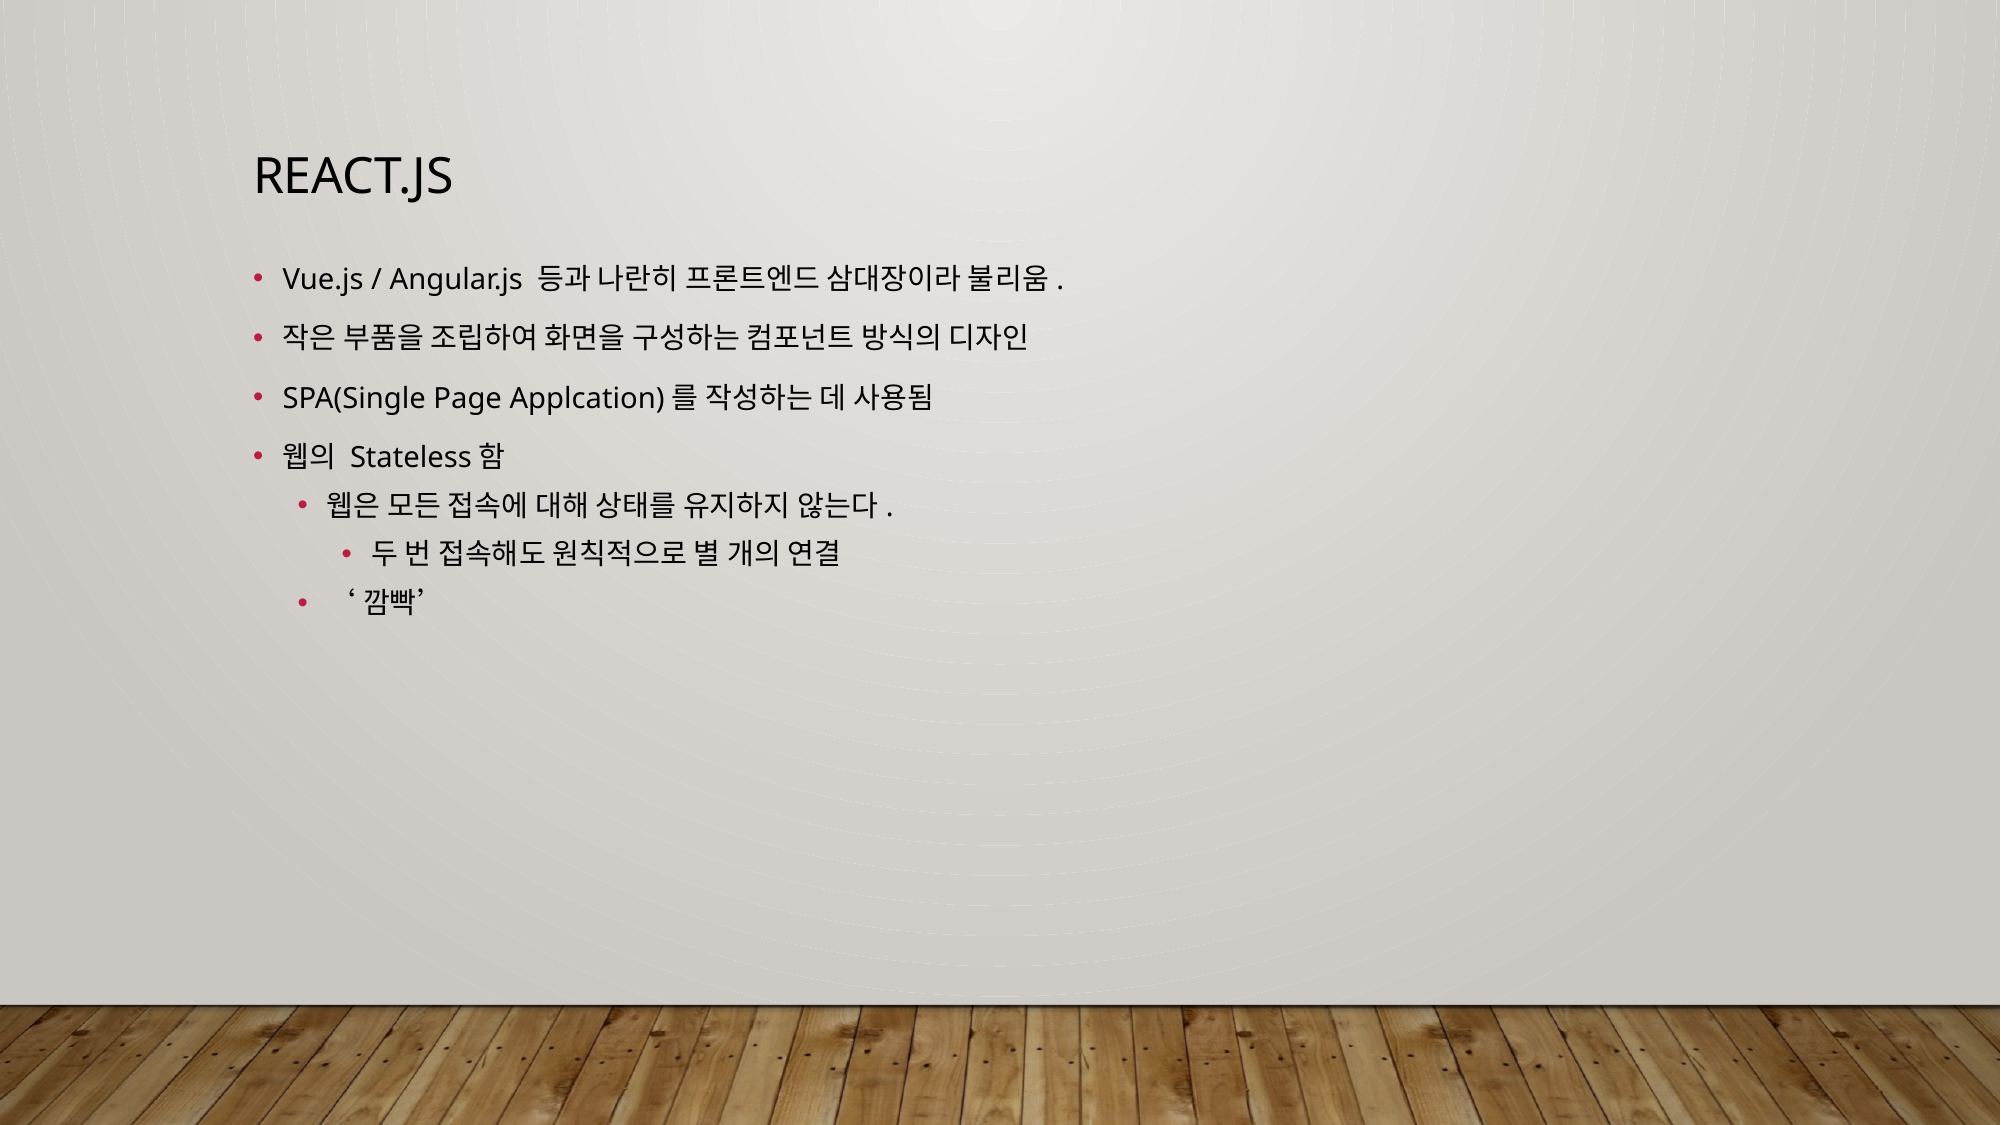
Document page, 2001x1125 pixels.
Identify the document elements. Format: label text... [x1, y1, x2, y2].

title React.js [238, 131, 1814, 223]
picture [0, 1005, 2000, 1125]
list Vue.js / Angular.js 등과 나란히 프론트엔드 삼대장이라 불리움. 작은 부품을 조립하여 화면을 구성하는 컴포넌트 방식의 디자인 SPA(Single Page Applcation)를 작성하는 데 사용됨 웹의 Stateless함 웹은 모든 접속에 대해 상태를 유지하지 않는다. 두 번 접속해도 원칙적으로 별 개의 연결 ‘깜빡’ [238, 249, 1814, 897]
